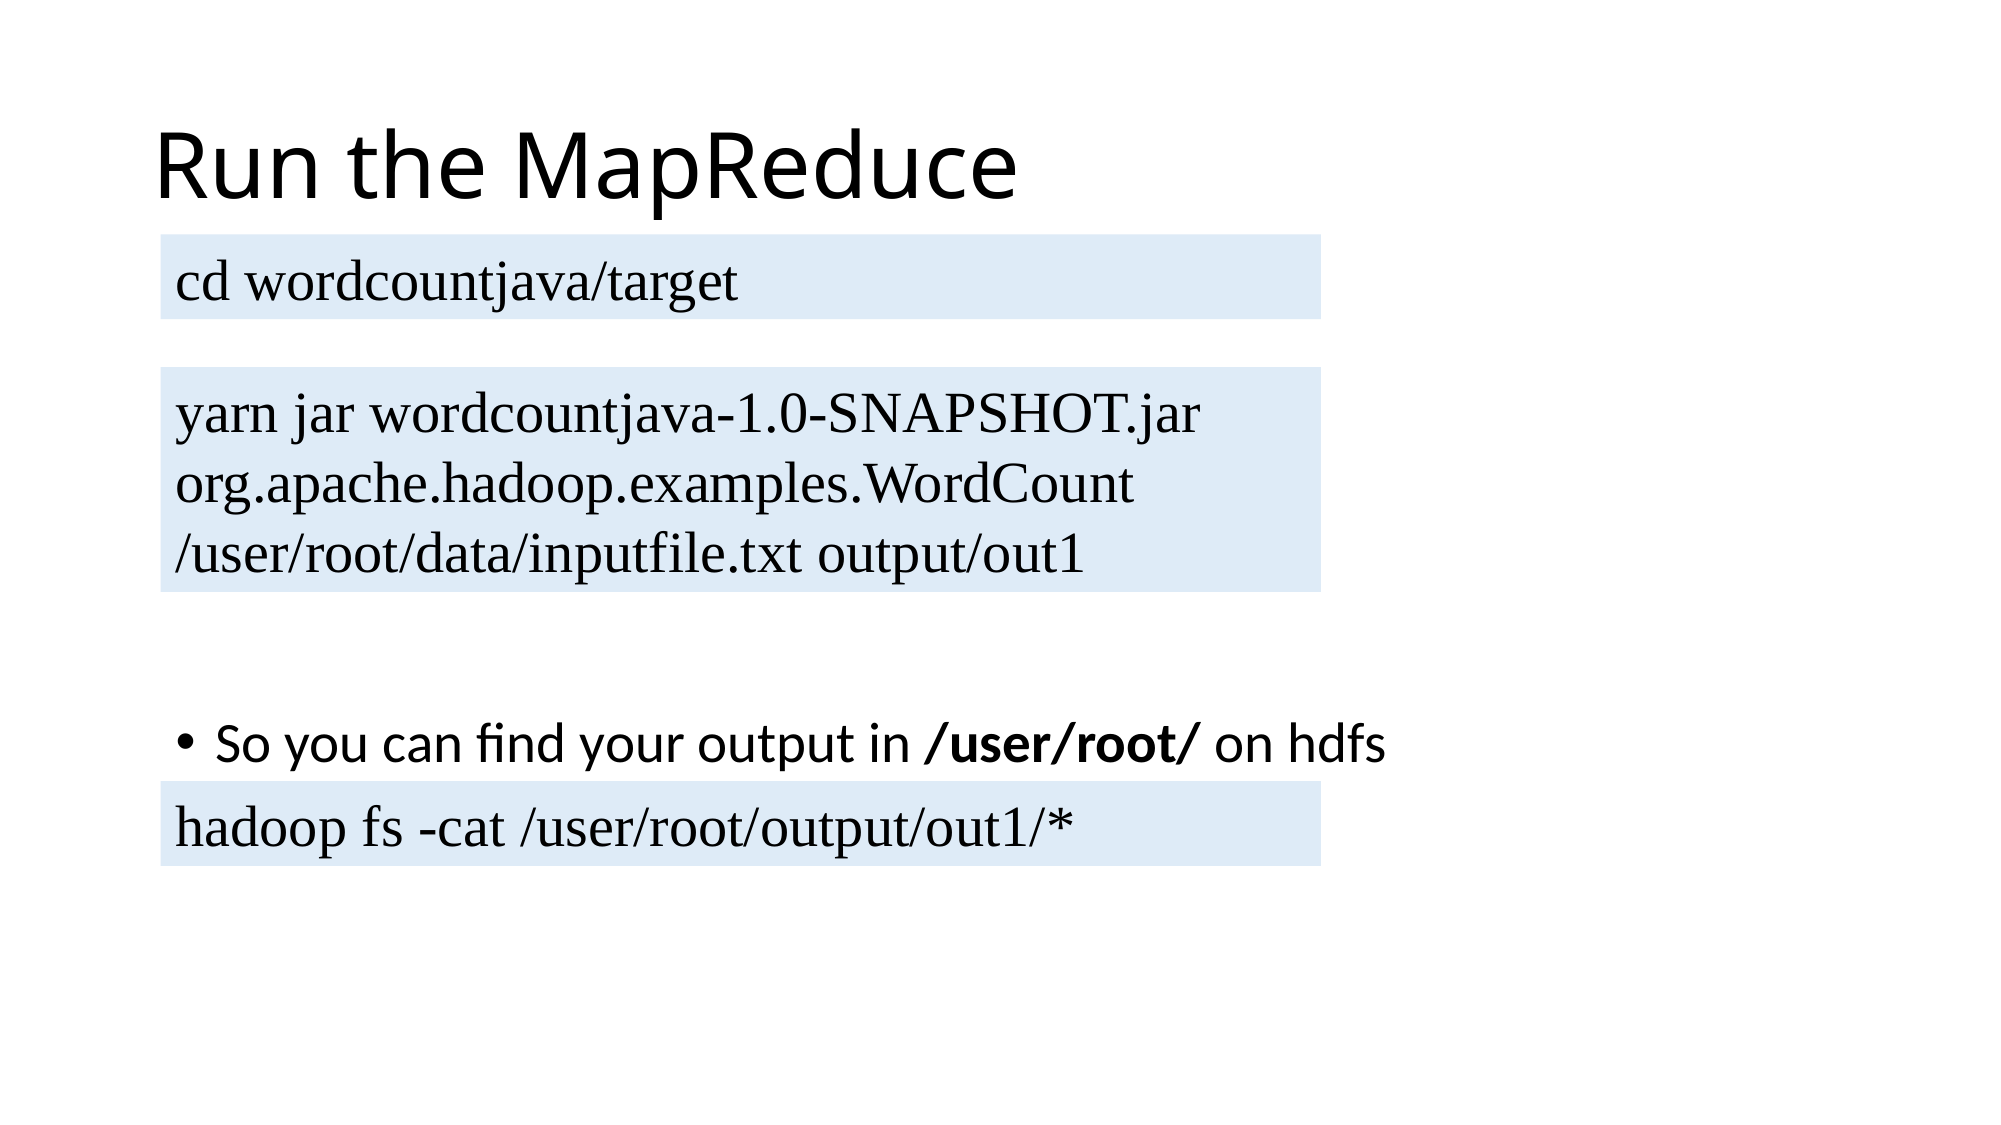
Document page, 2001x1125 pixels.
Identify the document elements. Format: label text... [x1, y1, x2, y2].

title Run the MapReduce [137, 59, 1863, 278]
list So you can find your output in /user/root/ on hdfs [160, 616, 1426, 802]
text_box cd wordcountjava/target [160, 234, 1321, 320]
text_box hadoop fs -cat /user/root/output/out1/* [160, 781, 1321, 866]
text_box yarn jar wordcountjava-1.0-SNAPSHOT.jar org.apache.hadoop.examples.WordCount /user/root/data/inputfile.txt output/out1 [160, 367, 1321, 592]
